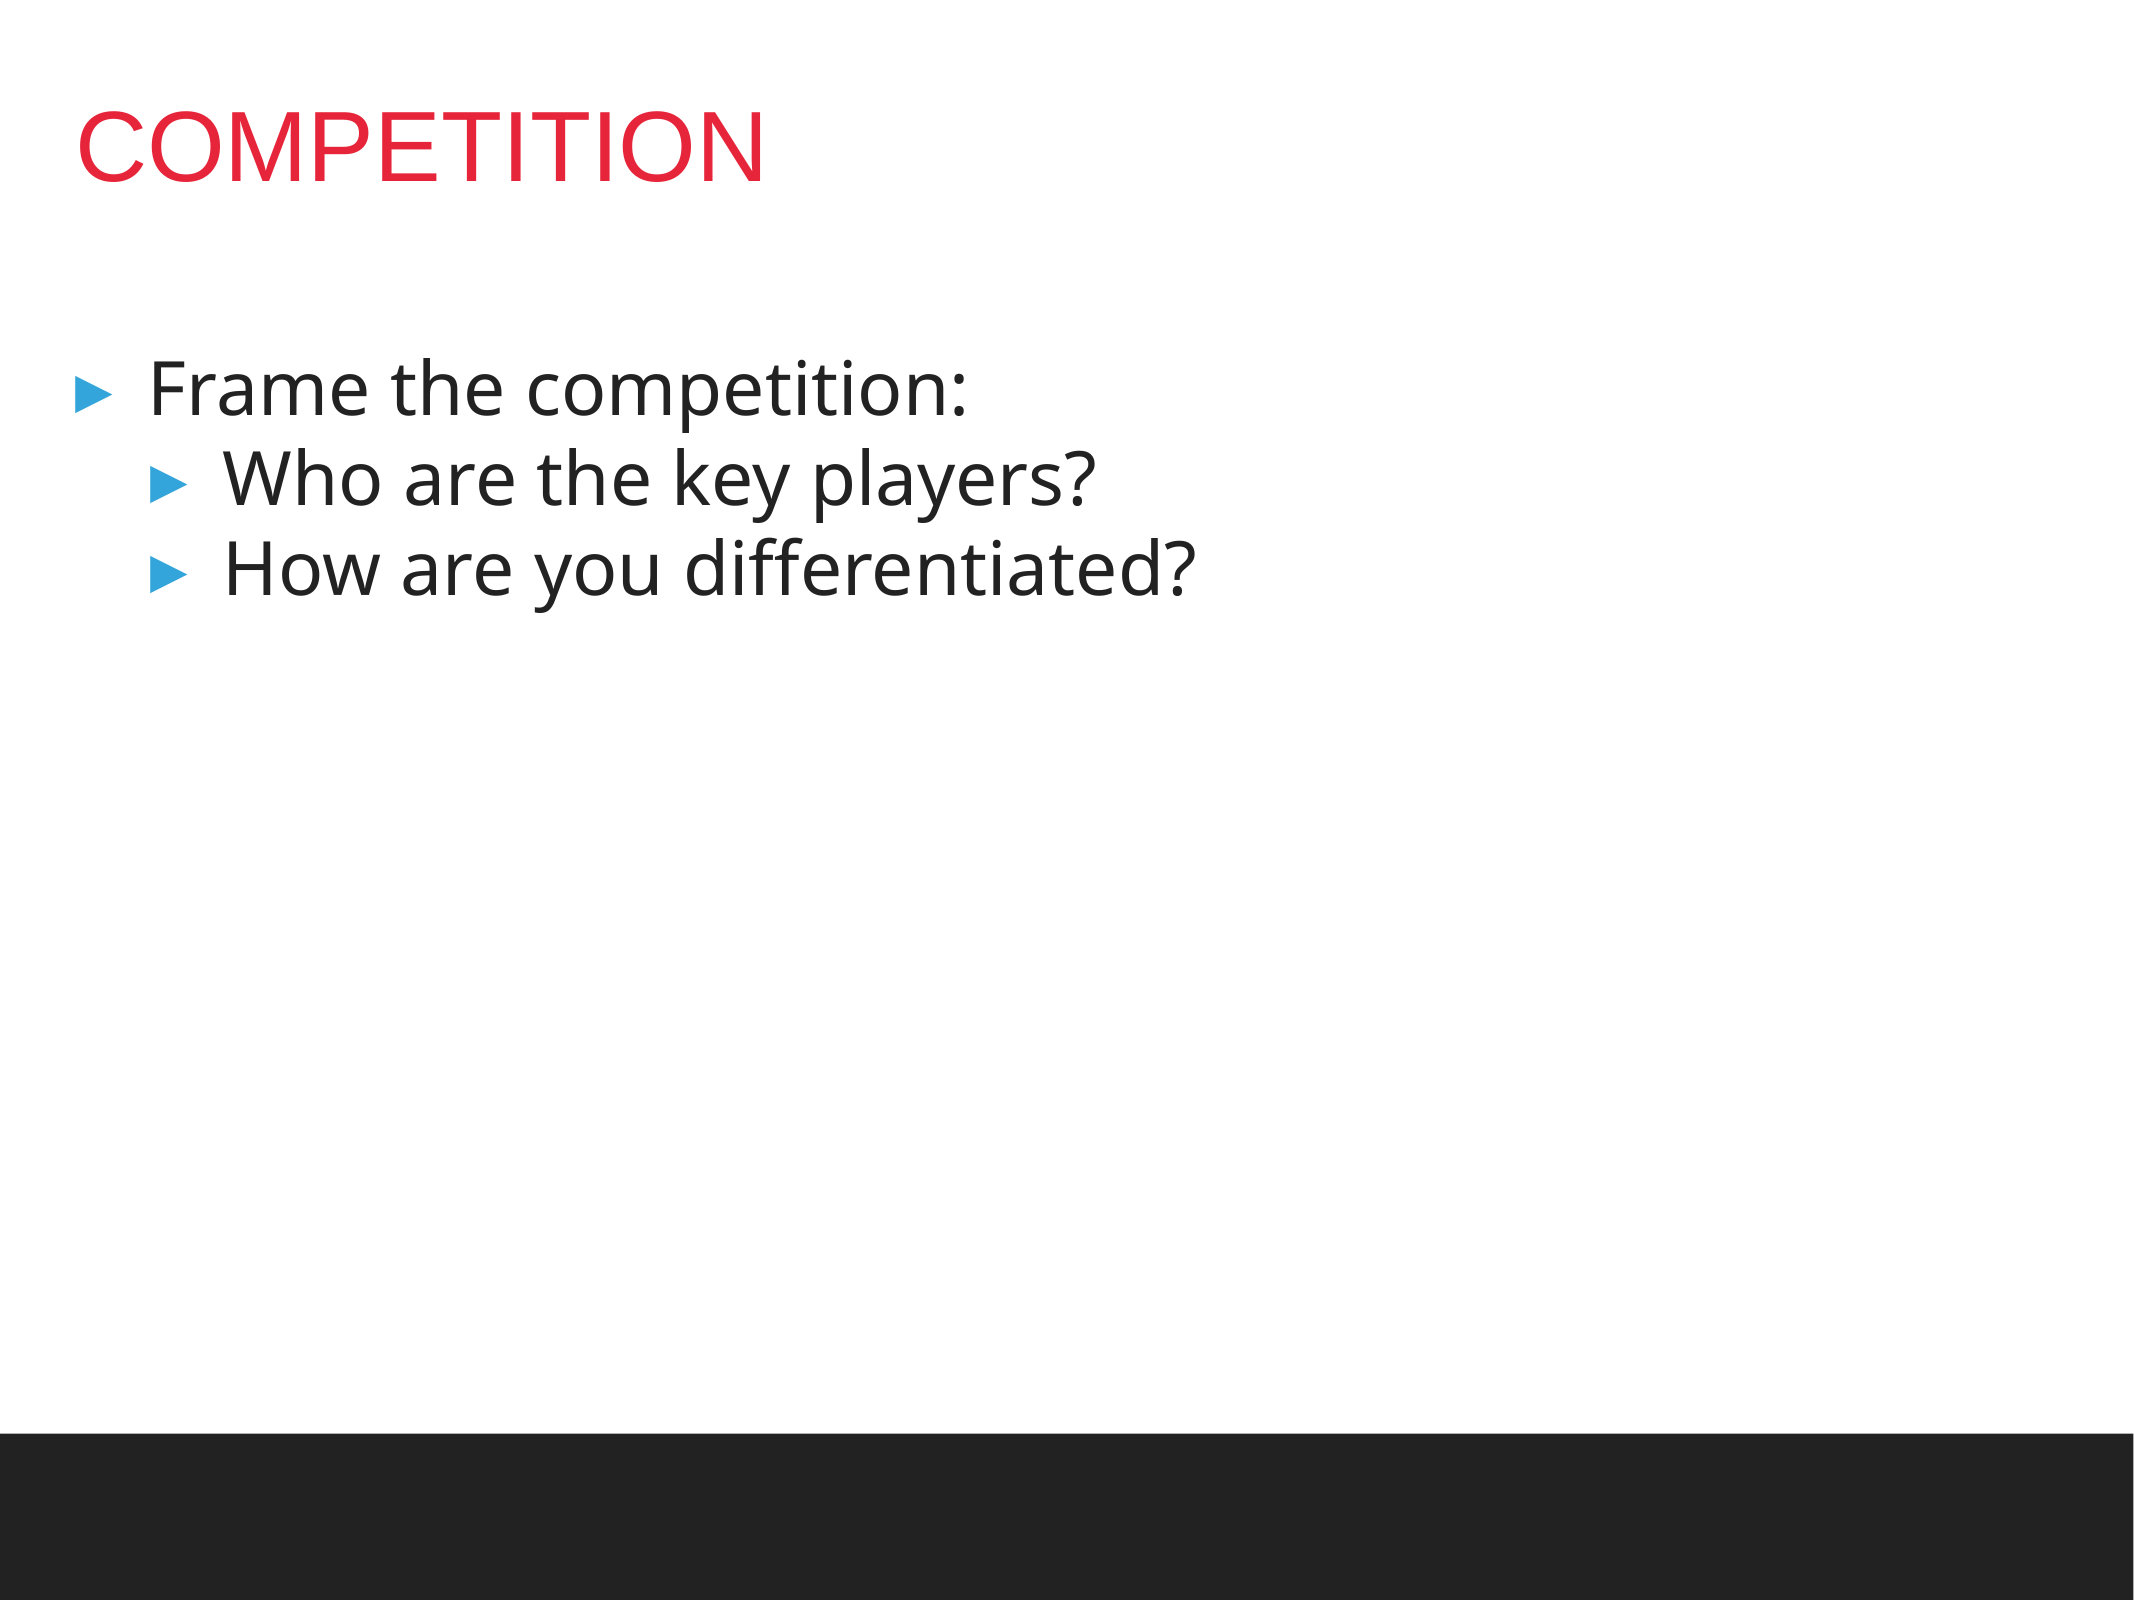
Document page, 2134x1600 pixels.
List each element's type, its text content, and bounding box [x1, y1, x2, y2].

title COMPETITION [66, 96, 2067, 216]
list Frame the competition: Who are the key players? How are you differentiated? [66, 247, 2067, 1250]
